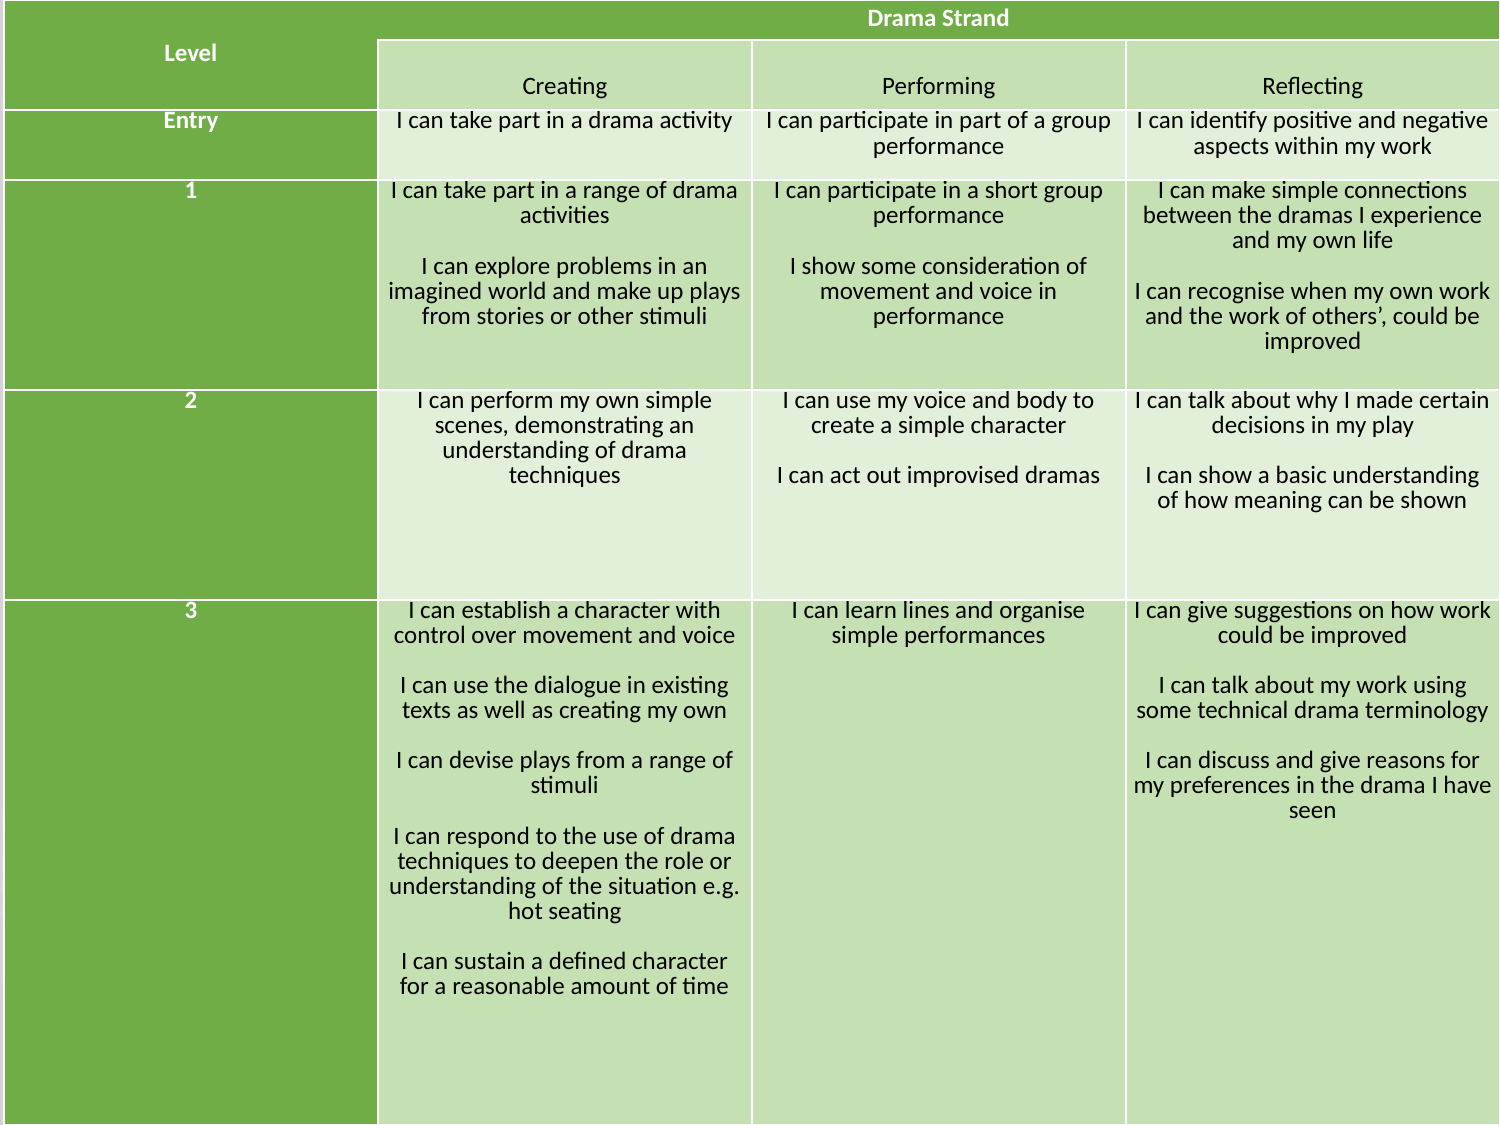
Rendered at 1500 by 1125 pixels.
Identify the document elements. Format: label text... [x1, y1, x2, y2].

table_cell 2 [5, 391, 377, 599]
table_cell Entry [5, 111, 377, 179]
table_cell I can identify positive and negative aspects within my work [1127, 111, 1499, 179]
table_cell 1 [5, 181, 377, 389]
table_cell I can establish a character with control over movement and voice I can use the dialogue in existing texts as well as creating my own I can devise plays from a range of stimuli I can respond to the use of drama techniques to deepen the role or understanding of the situation e.g. hot seating I can sustain a defined character for a reasonable amount of time [379, 601, 751, 1124]
table_cell I can participate in a short group performance I show some consideration of movement and voice in performance [753, 181, 1125, 389]
table_cell I can talk about why I made certain decisions in my play I can show a basic understanding of how meaning can be shown [1127, 391, 1499, 599]
table_cell I can make simple connections between the dramas I experience and my own life I can recognise when my own work and the work of others’, could be improved [1127, 181, 1499, 389]
table_cell Performing [753, 41, 1125, 109]
table_cell I can take part in a range of drama activities I can explore problems in an imagined world and make up plays from stories or other stimuli [379, 181, 751, 389]
table_cell I can use my voice and body to create a simple character I can act out improvised dramas [753, 391, 1125, 599]
table_header Drama Strand [378, 1, 1499, 39]
table_cell Creating [379, 41, 751, 109]
table_cell I can perform my own simple scenes, demonstrating an understanding of drama techniques [379, 391, 751, 599]
table_cell Reflecting [1127, 41, 1499, 109]
table_cell 3 [5, 601, 377, 1124]
table_header Level [5, 1, 378, 109]
table_cell I can take part in a drama activity [379, 111, 751, 179]
table_cell I can participate in part of a group performance [753, 111, 1125, 179]
table_cell I can learn lines and organise simple performances [753, 601, 1125, 1124]
table_cell I can give suggestions on how work could be improved I can talk about my work using some technical drama terminology I can discuss and give reasons for my preferences in the drama I have seen [1127, 601, 1499, 1124]
